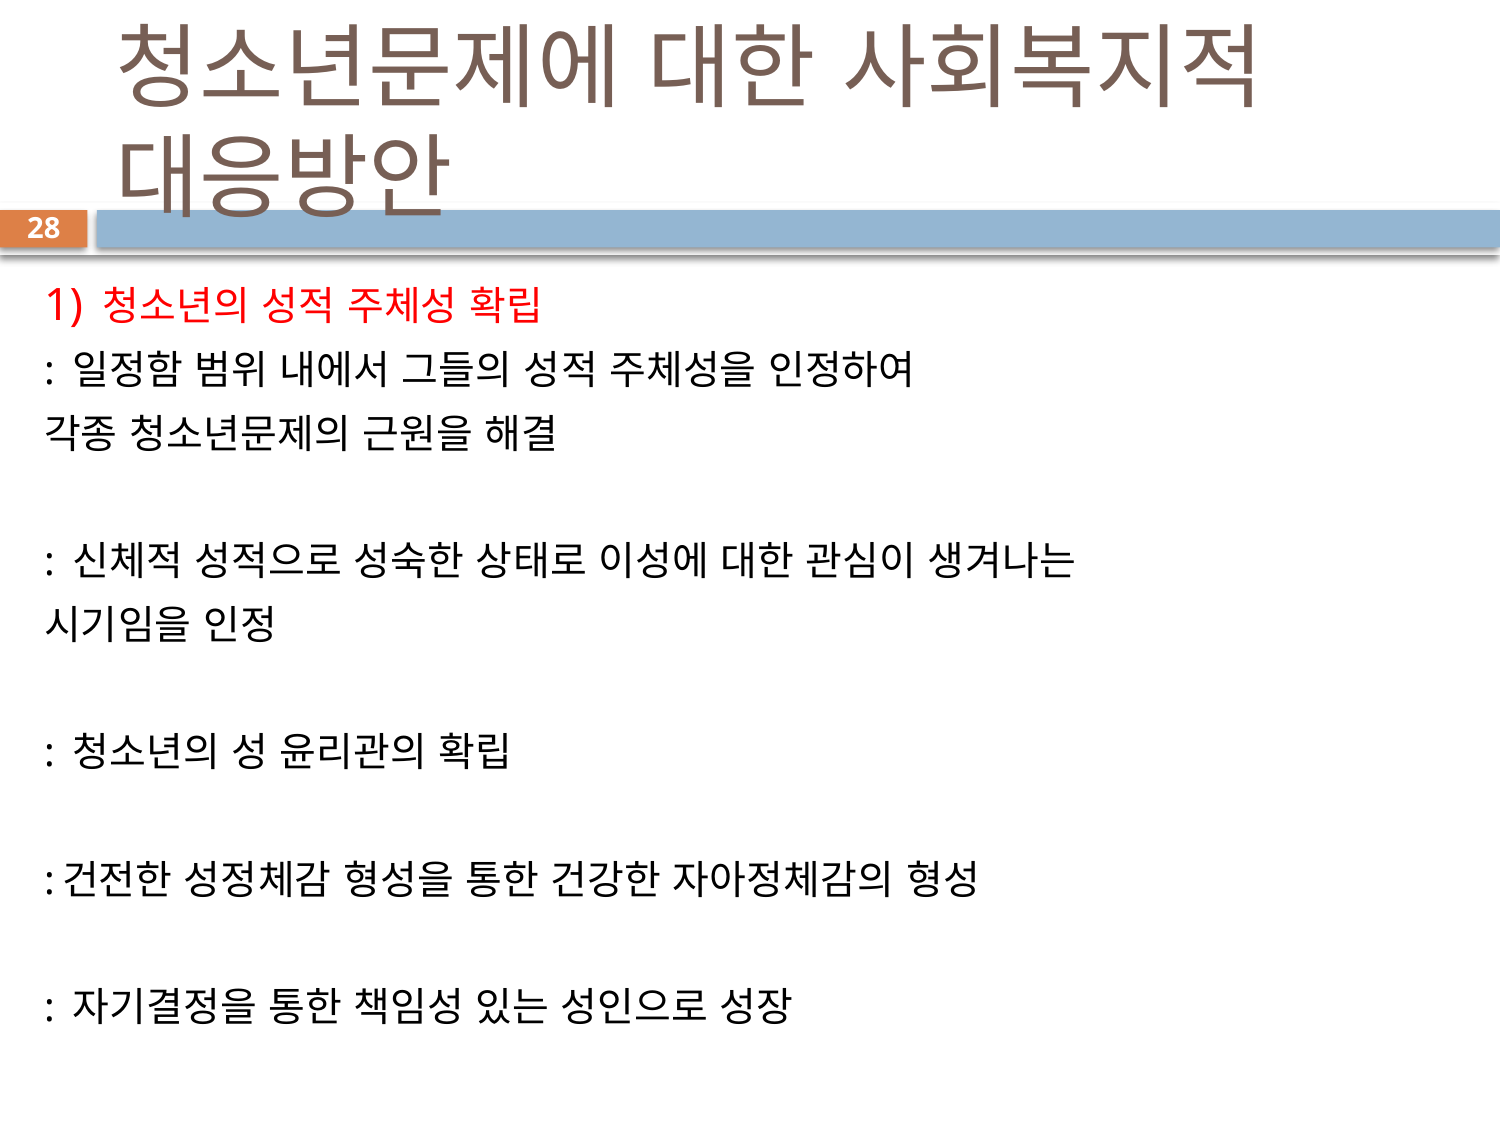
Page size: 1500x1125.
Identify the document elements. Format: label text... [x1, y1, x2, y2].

slide_number 28 [0, 208, 88, 249]
list 1) 청소년의 성적 주체성 확립 : 일정함 범위 내에서 그들의 성적 주체성을 인정하여 각종 청소년문제의 근원을 해결 : 신체적 성적으로 성숙한 상태로 이성에 대한 관심이 생겨나는 시기임을 인정 : 청소년의 성 윤리관의 확립 :건전한 성정체감 형성을 통한 건강한 자아정체감의 형성 : 자기결정을 통한 책임성 있는 성인으로 성장 [29, 262, 1459, 1047]
title 청소년문제에 대한 사회복지적 대응방안 [100, 37, 1438, 200]
